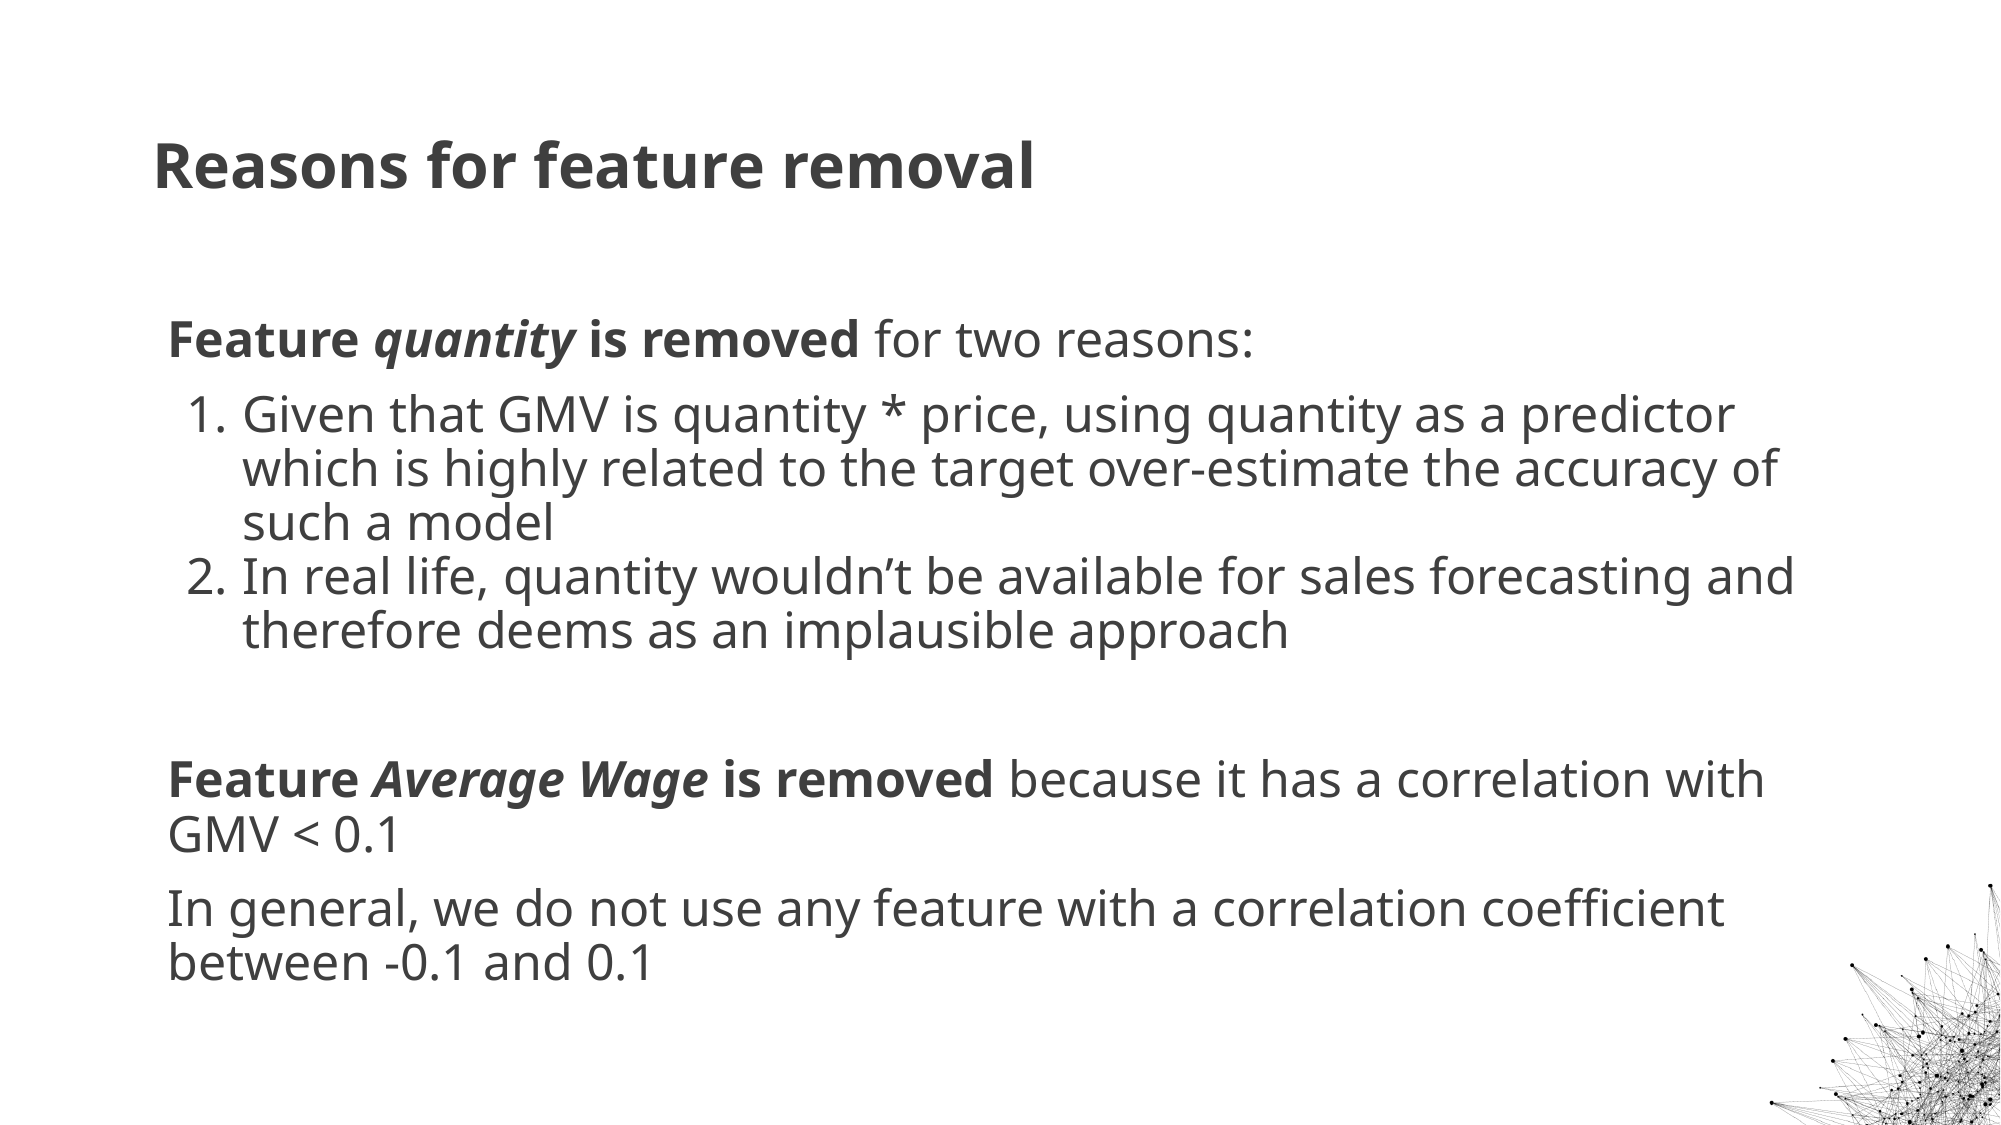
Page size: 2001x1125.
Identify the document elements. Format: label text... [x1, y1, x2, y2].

title Reasons for feature removal [137, 59, 1863, 278]
list Feature quantity is removed for two reasons: Given that GMV is quantity * price, using quantity as a predictor which is highly related to the target over-estimate the accuracy of such a model In real life, quantity wouldn’t be available for sales forecasting and therefore deems as an implausible approach Feature Average Wage is removed because it has a correlation with GMV < 0.1 In general, we do not use any feature with a correlation coefficient between -0.1 and 0.1 [137, 299, 1863, 1014]
picture [1704, 882, 2001, 1125]
